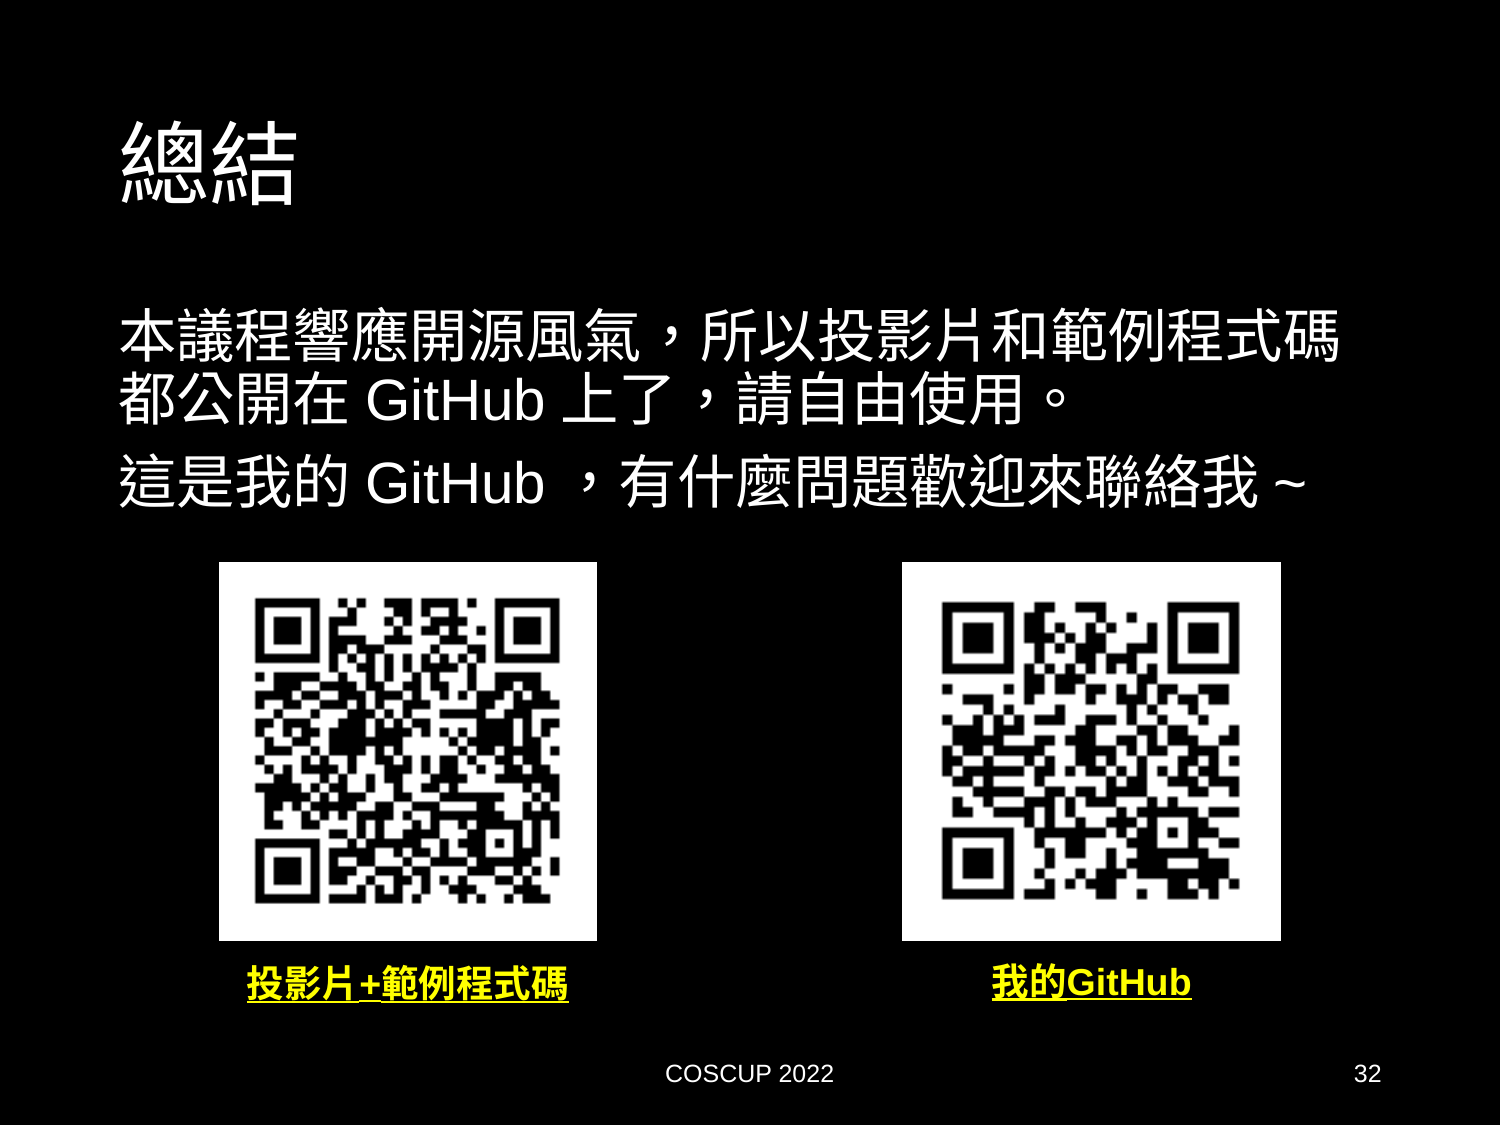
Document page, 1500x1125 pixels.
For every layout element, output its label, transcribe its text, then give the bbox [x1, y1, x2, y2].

text_box 投影片+範例程式碼 [232, 952, 584, 1022]
footer COSCUP 2022 [496, 1042, 1004, 1103]
title 總結 [103, 59, 1397, 278]
slide_number 32 [1059, 1042, 1397, 1103]
picture [219, 562, 598, 941]
list 本議程響應開源風氣，所以投影片和範例程式碼都公開在GitHub上了，請自由使用。 這是我的GitHub，有什麼問題歡迎來聯絡我~ [103, 299, 1397, 1014]
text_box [902, 562, 1281, 1011]
